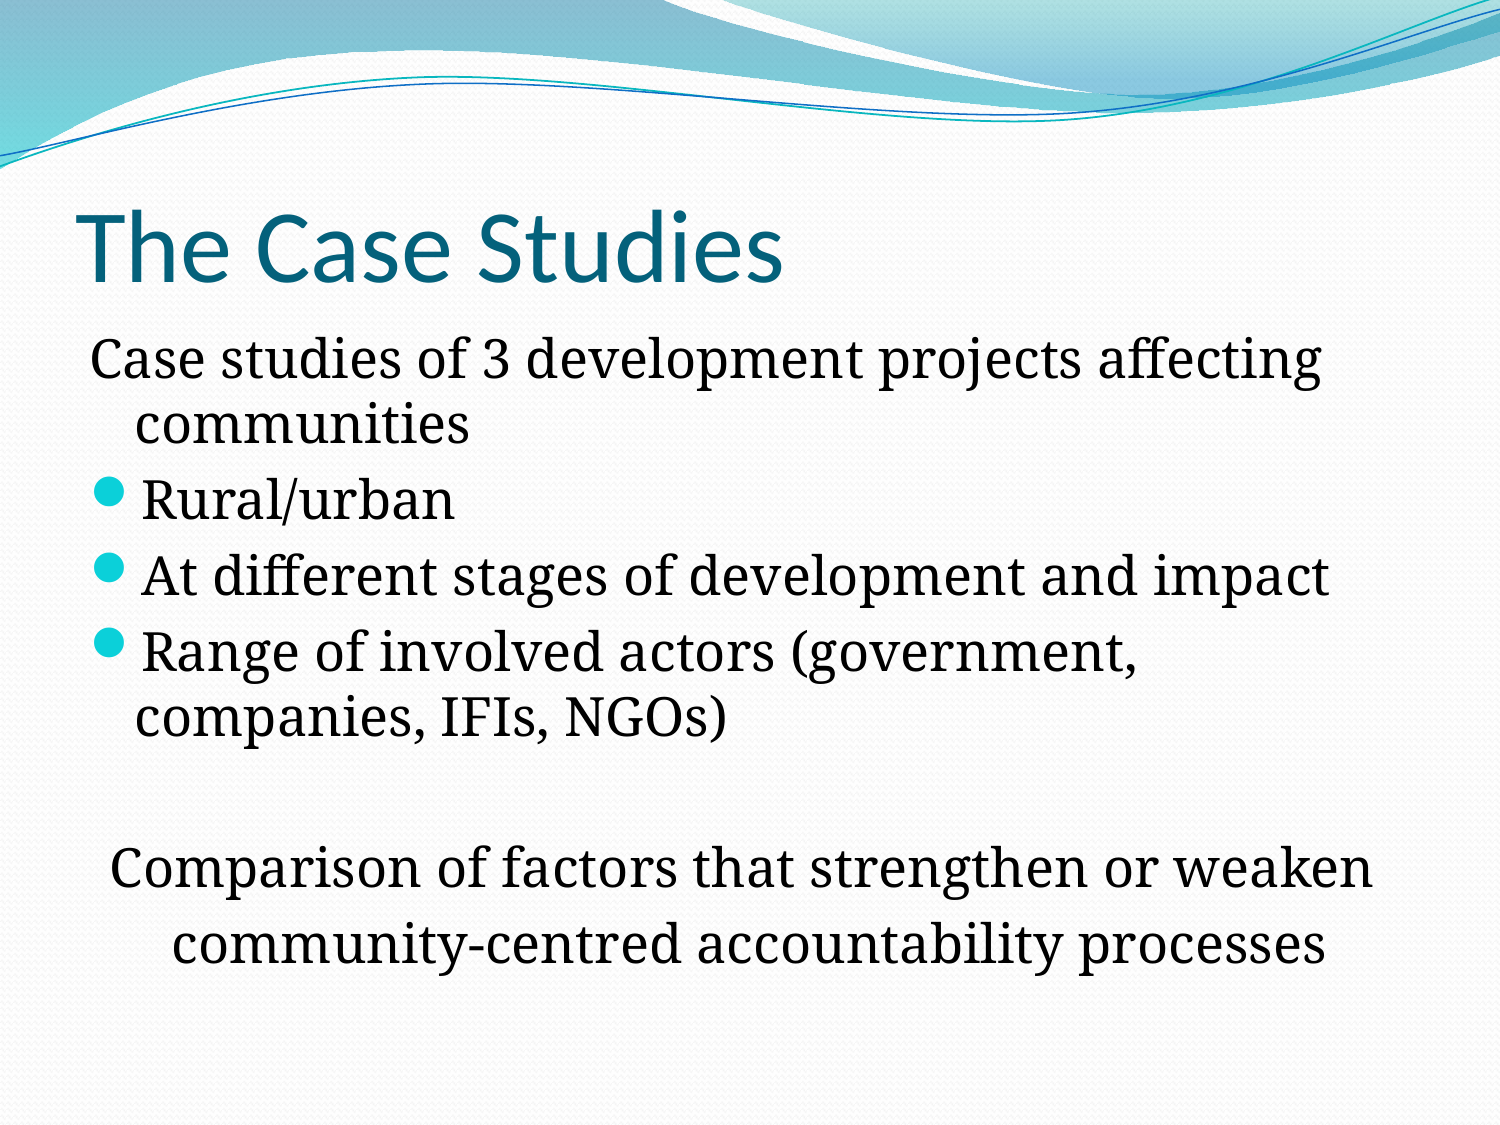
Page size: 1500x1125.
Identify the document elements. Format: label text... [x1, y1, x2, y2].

list Case studies of 3 development projects affecting communities Rural/urban At different stages of development and impact Range of involved actors (government, companies, IFIs, NGOs) Comparison of factors that strengthen or weaken community-centred accountability processes [75, 317, 1425, 1038]
title The Case Studies [75, 115, 1425, 303]
